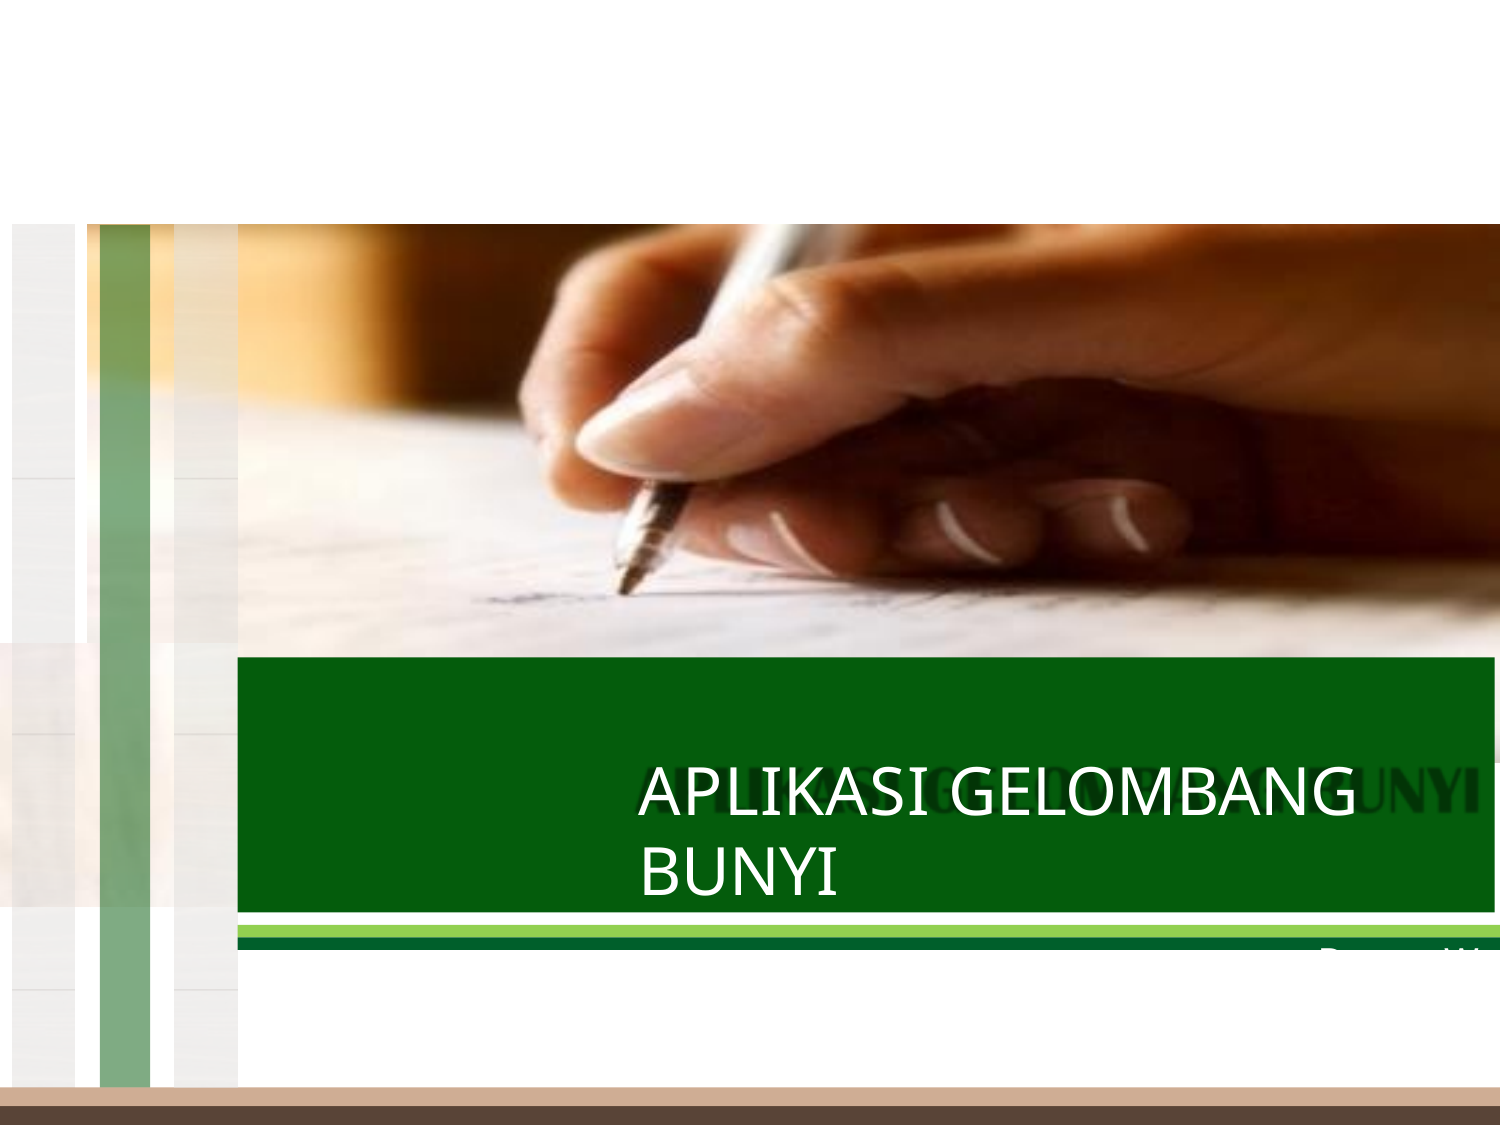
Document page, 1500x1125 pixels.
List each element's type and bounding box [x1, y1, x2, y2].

text_box [0, 224, 1500, 1125]
